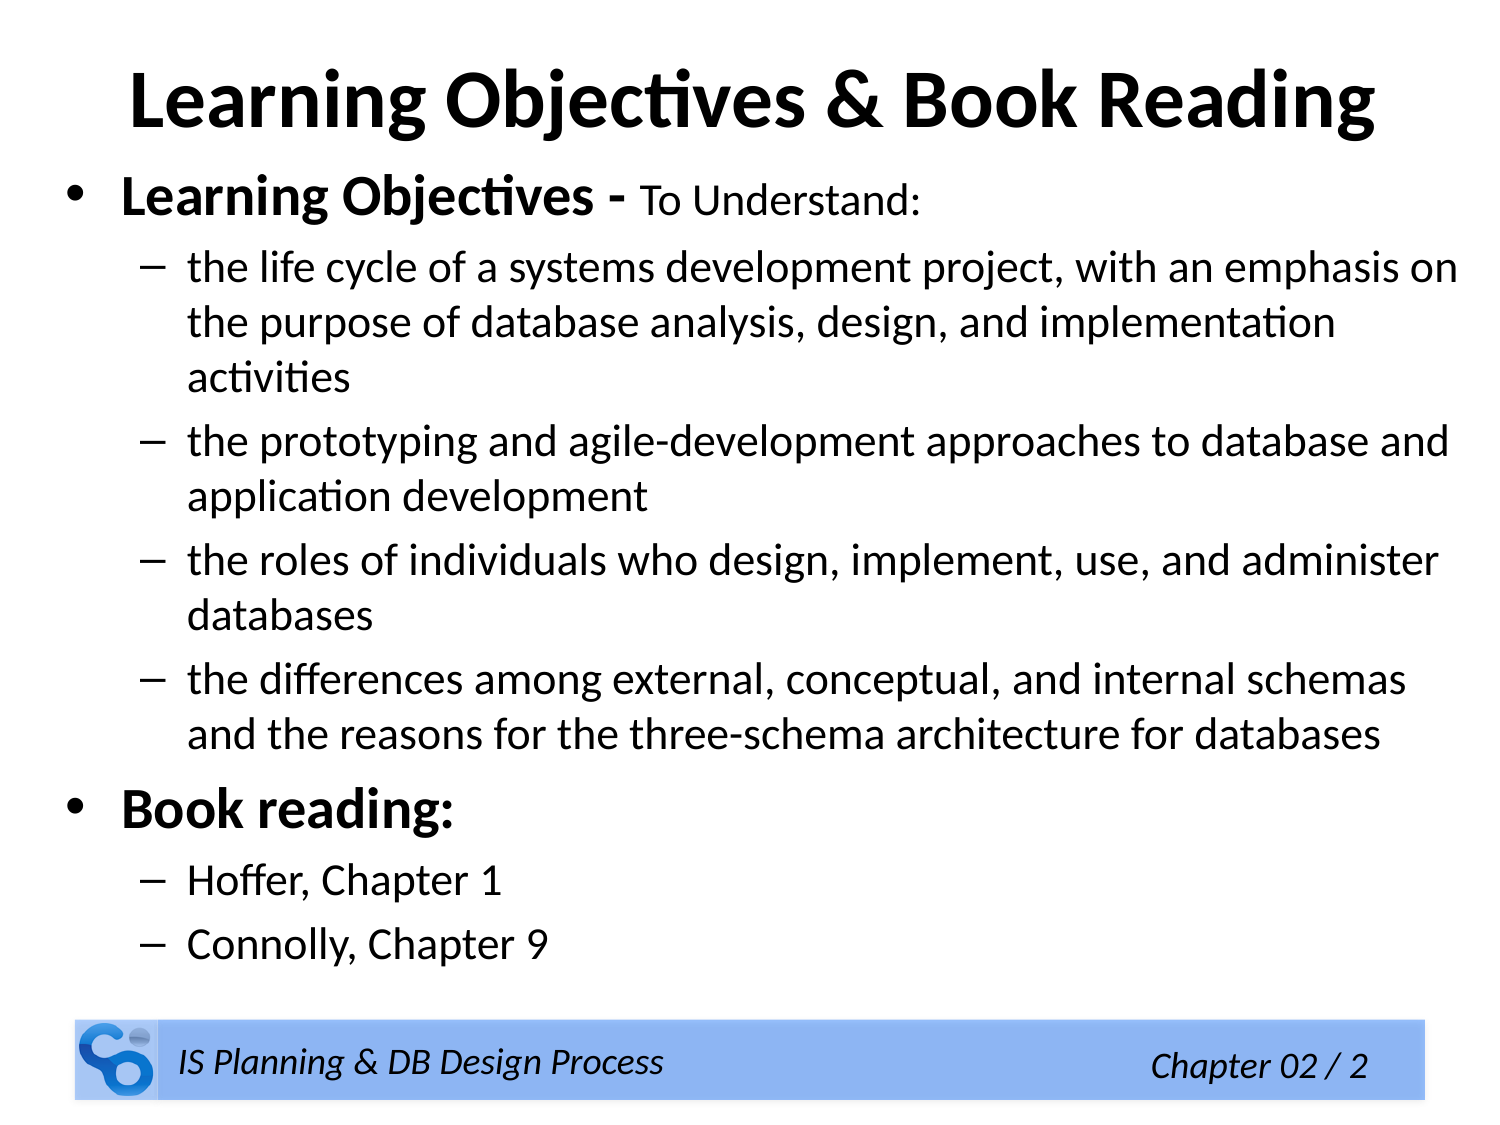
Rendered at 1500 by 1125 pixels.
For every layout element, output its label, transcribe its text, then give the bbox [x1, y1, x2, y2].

title Learning Objectives & Book Reading [78, 0, 1429, 149]
list Learning Objectives - To Understand: the life cycle of a systems development project, with an emphasis on the purpose of database analysis, design, and implementation activities the prototyping and agile-development approaches to database and application development the roles of individuals who design, implement, use, and administer databases the differences among external, conceptual, and internal schemas and the reasons for the three-schema architecture for databases Book reading: Hoffer, Chapter 1 Connolly, Chapter 9 [50, 149, 1475, 893]
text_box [74, 1019, 1426, 1101]
